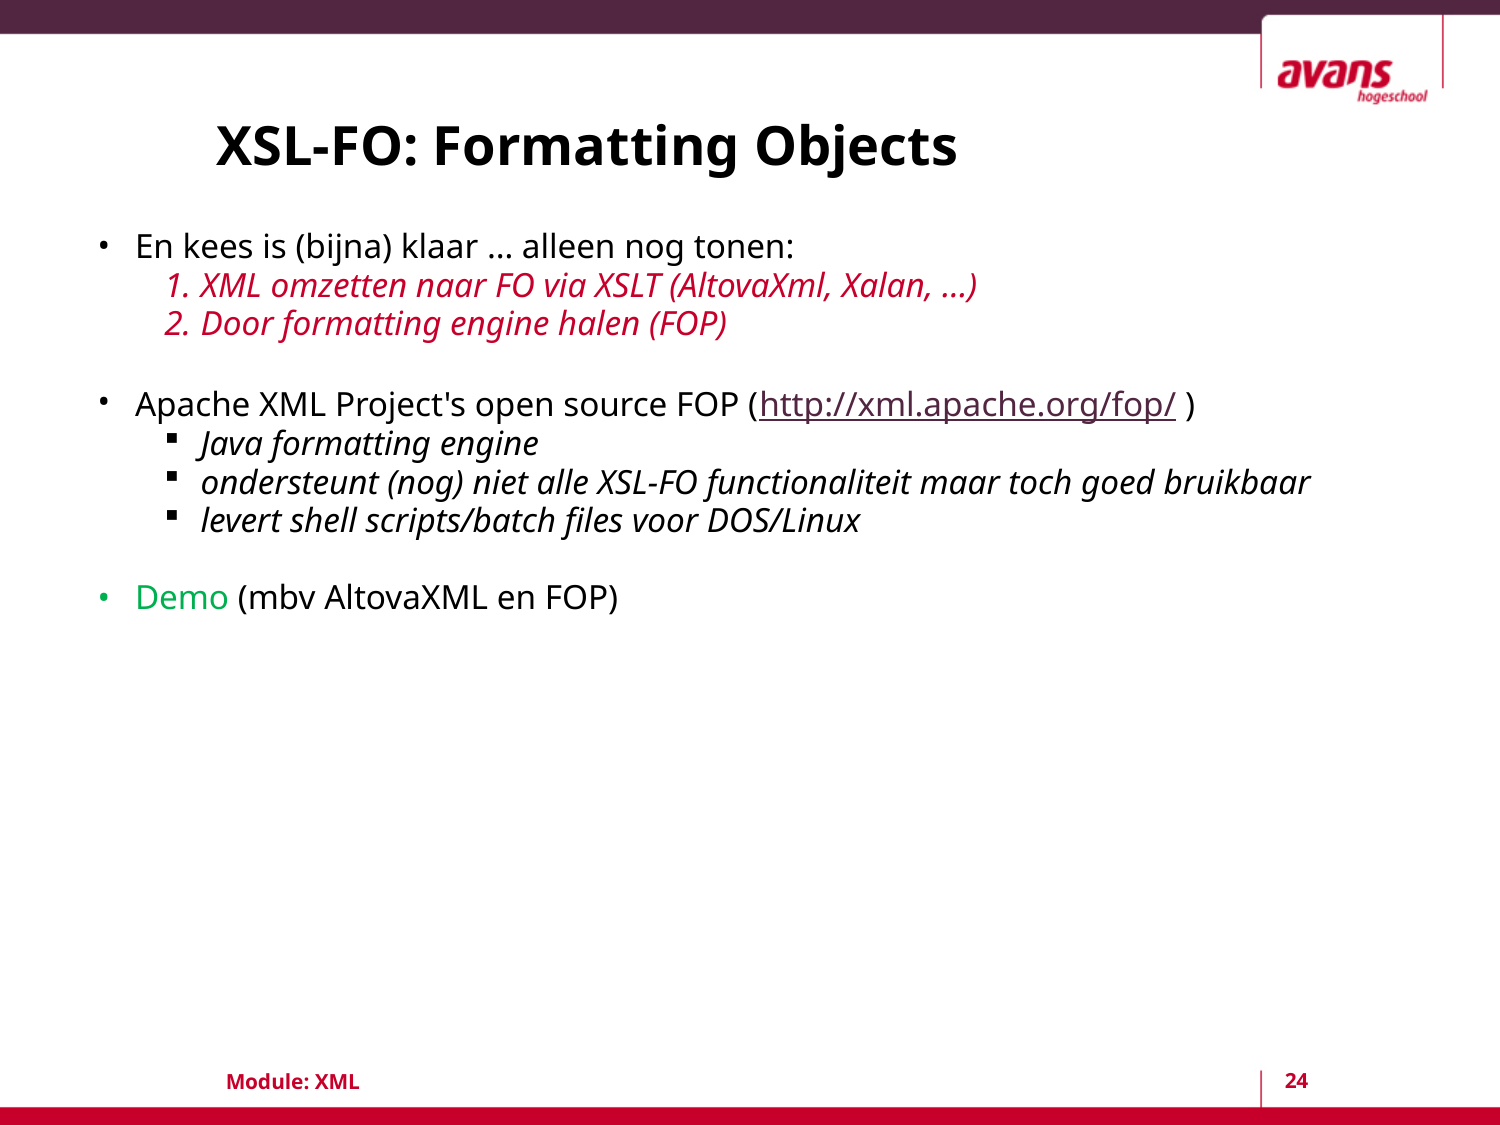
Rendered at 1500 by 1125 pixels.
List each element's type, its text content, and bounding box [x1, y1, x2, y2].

picture [0, 0, 1500, 1125]
slide_number 24 [1269, 1060, 1420, 1103]
title XSL-FO: Formatting Objects [201, 103, 1314, 200]
list En kees is (bijna) klaar … alleen nog tonen: XML omzetten naar FO via XSLT (AltovaXml, Xalan, …) Door formatting engine halen (FOP) Apache XML Project's open source FOP (http://xml.apache.org/fop/ ) Java formatting engine ondersteunt (nog) niet alle XSL-FO functionaliteit maar toch goed bruikbaar levert shell scripts/batch files voor DOS/Linux Demo (mbv AltovaXML en FOP) [82, 225, 1430, 1045]
